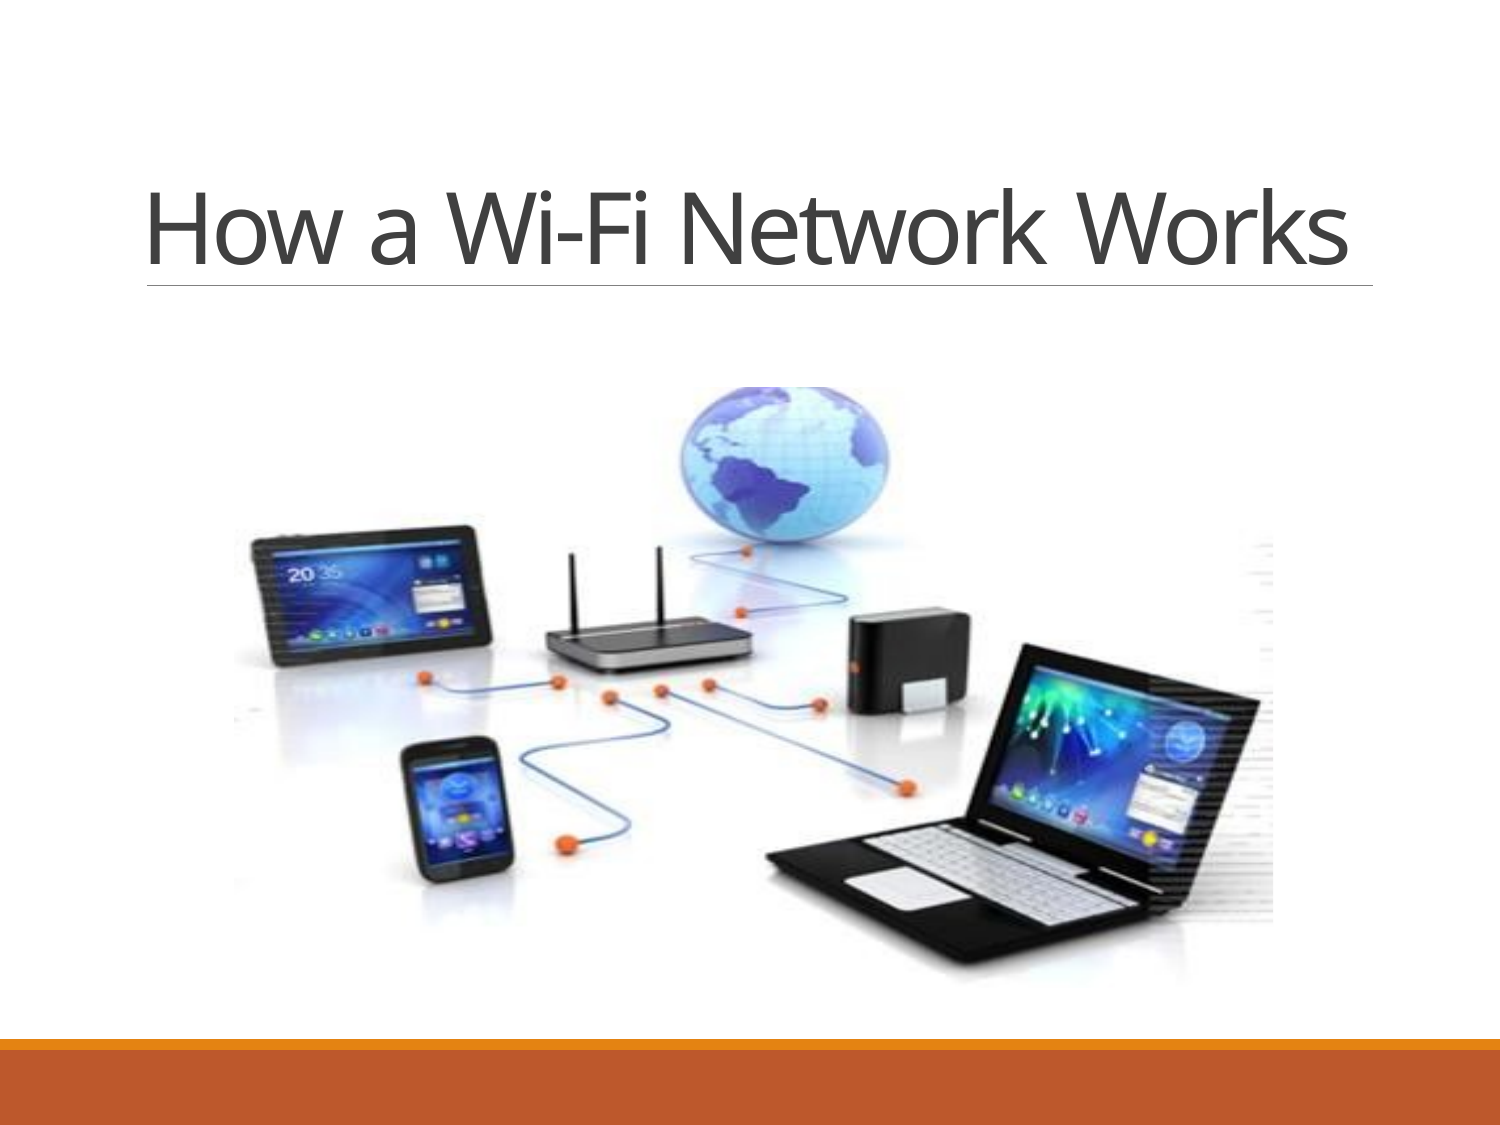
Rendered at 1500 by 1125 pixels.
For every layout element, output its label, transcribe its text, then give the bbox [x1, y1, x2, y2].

title How a Wi-Fi Network Works [135, 94, 1373, 285]
text_box [234, 387, 1274, 988]
